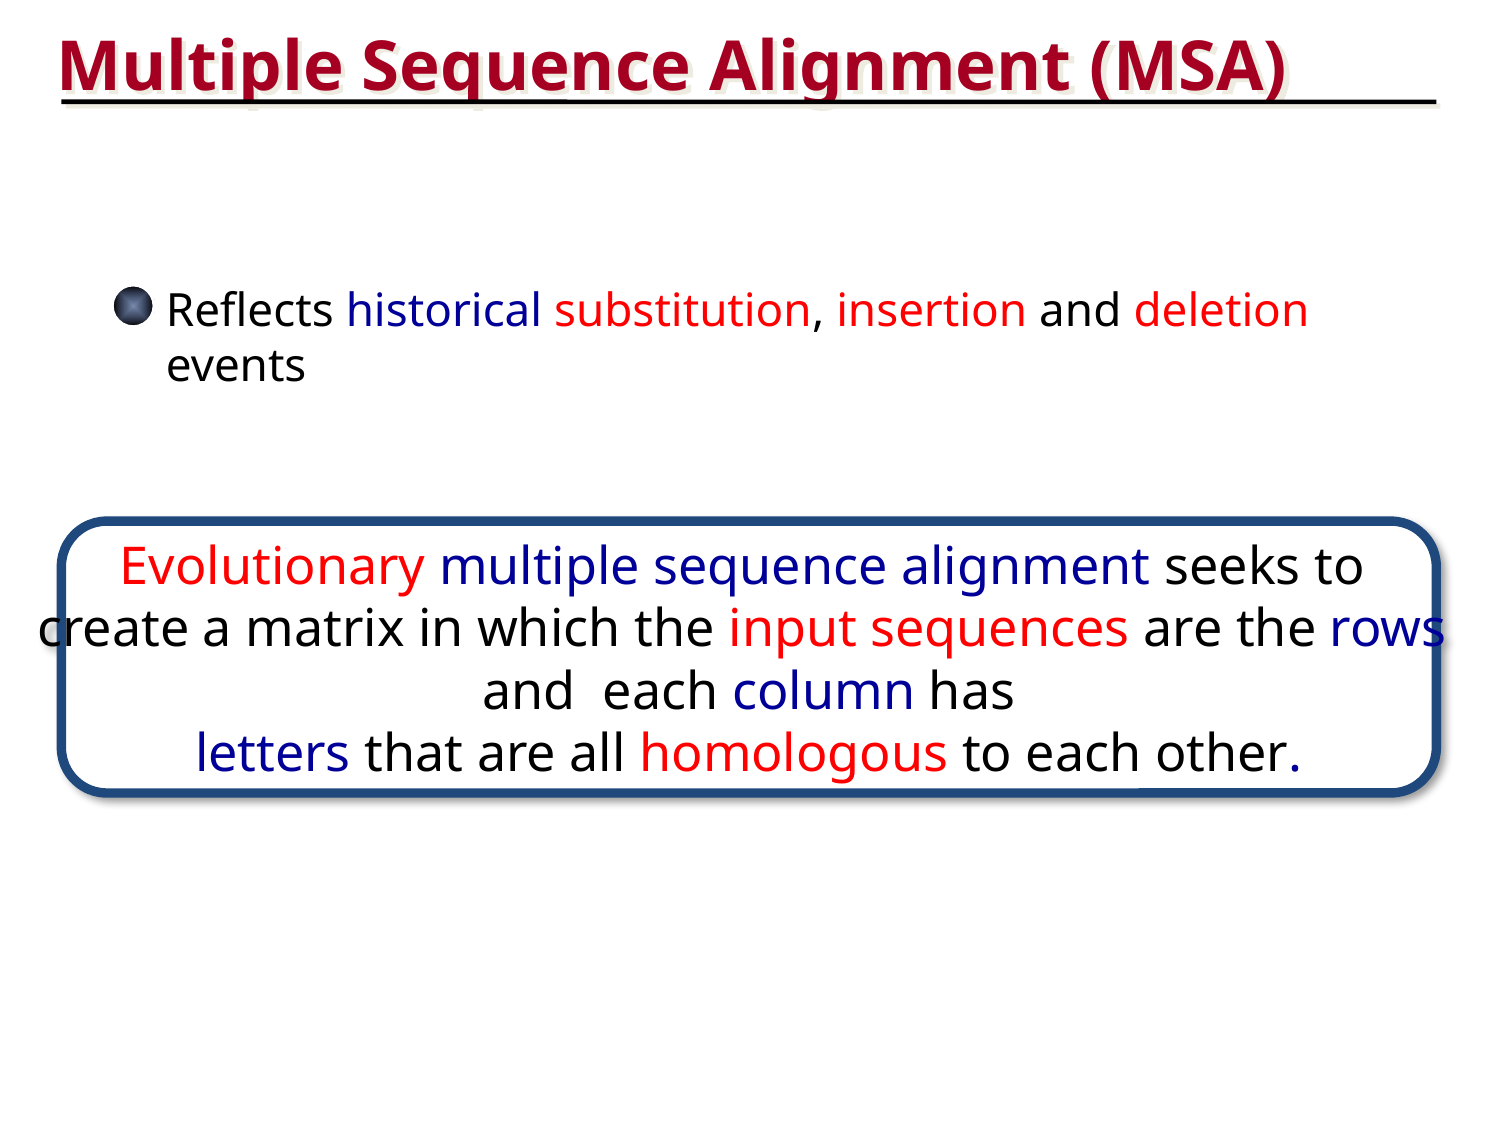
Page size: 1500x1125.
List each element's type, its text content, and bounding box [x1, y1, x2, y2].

text_box Multiple Sequence Alignment (MSA) [41, 13, 1316, 114]
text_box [111, 272, 1437, 344]
text_box Evolutionary multiple sequence alignment seeks to create a matrix in which the input sequences are the rows and each column has letters that are all homologous to each other. [61, 521, 1437, 793]
